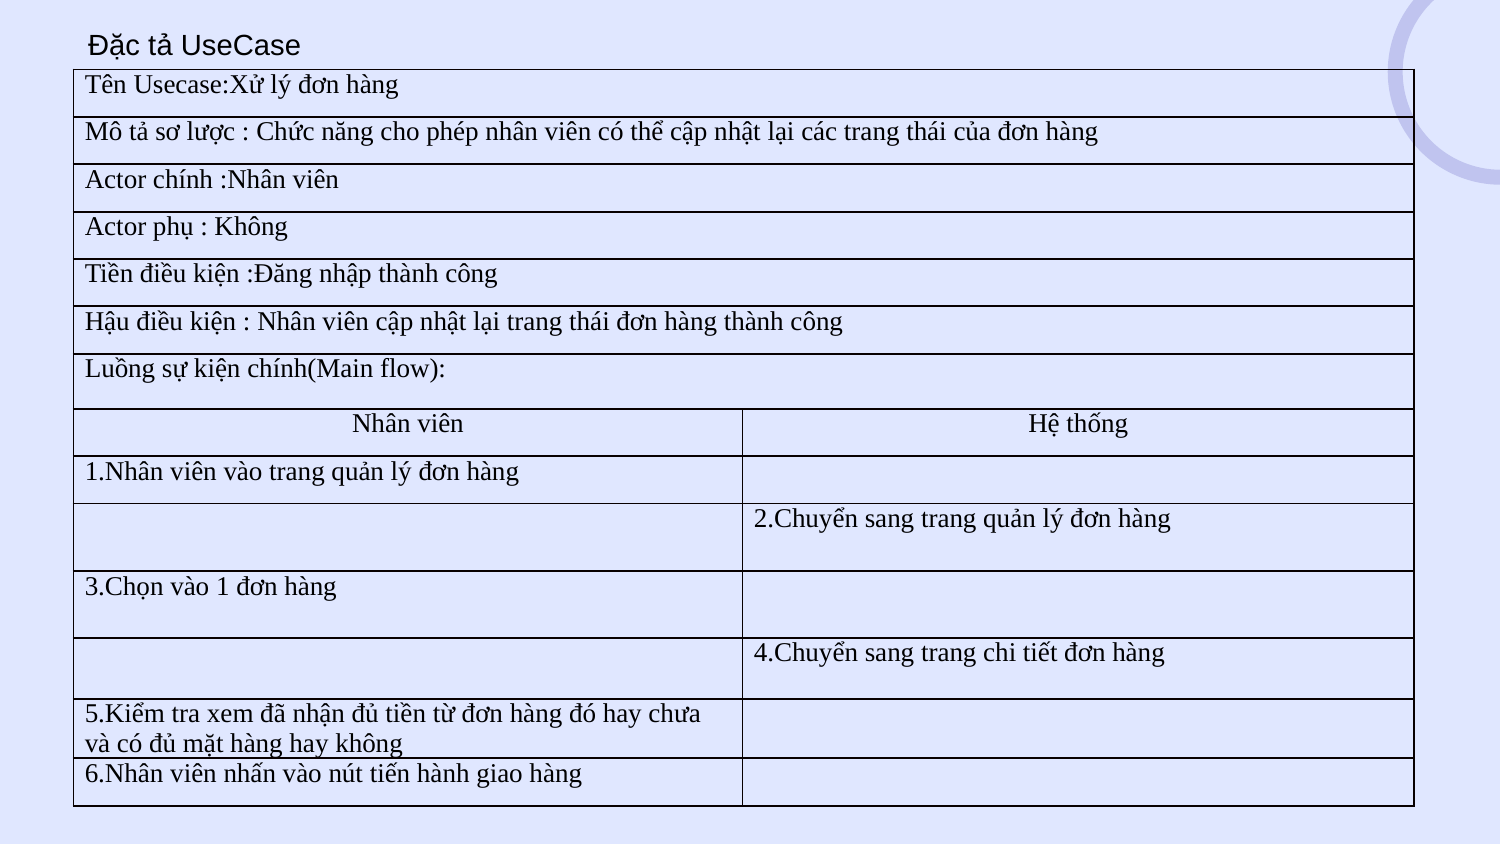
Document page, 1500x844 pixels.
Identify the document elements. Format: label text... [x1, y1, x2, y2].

table_cell Nhân viên [74, 410, 742, 455]
table_cell [743, 759, 1413, 805]
table_cell 1.Nhân viên vào trang quản lý đơn hàng [74, 457, 742, 503]
table_cell Actor chính :Nhân viên [74, 165, 1413, 211]
table_cell Luồng sự kiện chính(Main flow): [74, 355, 1413, 408]
table_cell 3.Chọn vào 1 đơn hàng [74, 572, 742, 637]
table_header Tên Usecase:Xử lý đơn hàng [74, 70, 1413, 116]
table_cell Actor phụ : Không [74, 213, 1413, 258]
table_cell 5.Kiểm tra xem đã nhận đủ tiền từ đơn hàng đó hay chưa và có đủ mặt hàng hay không [74, 700, 742, 757]
table_cell [743, 572, 1413, 637]
table_cell [74, 639, 742, 698]
table_cell [743, 700, 1413, 757]
text_box Đặc tả UseCase [73, 19, 317, 69]
table_cell 2.Chuyển sang trang quản lý đơn hàng [743, 504, 1413, 570]
table_cell [743, 457, 1413, 503]
table_cell 6.Nhân viên nhấn vào nút tiến hành giao hàng [74, 759, 742, 805]
table_cell 4.Chuyển sang trang chi tiết đơn hàng [743, 639, 1413, 698]
table_cell Hậu điều kiện : Nhân viên cập nhật lại trang thái đơn hàng thành công [74, 307, 1413, 353]
table_cell [74, 504, 742, 570]
table_cell Hệ thống [743, 410, 1413, 455]
table_cell Mô tả sơ lược : Chức năng cho phép nhân viên có thể cập nhật lại các trang thái của đơn hàng [74, 118, 1413, 163]
table_cell Tiền điều kiện :Đăng nhập thành công [74, 260, 1413, 305]
